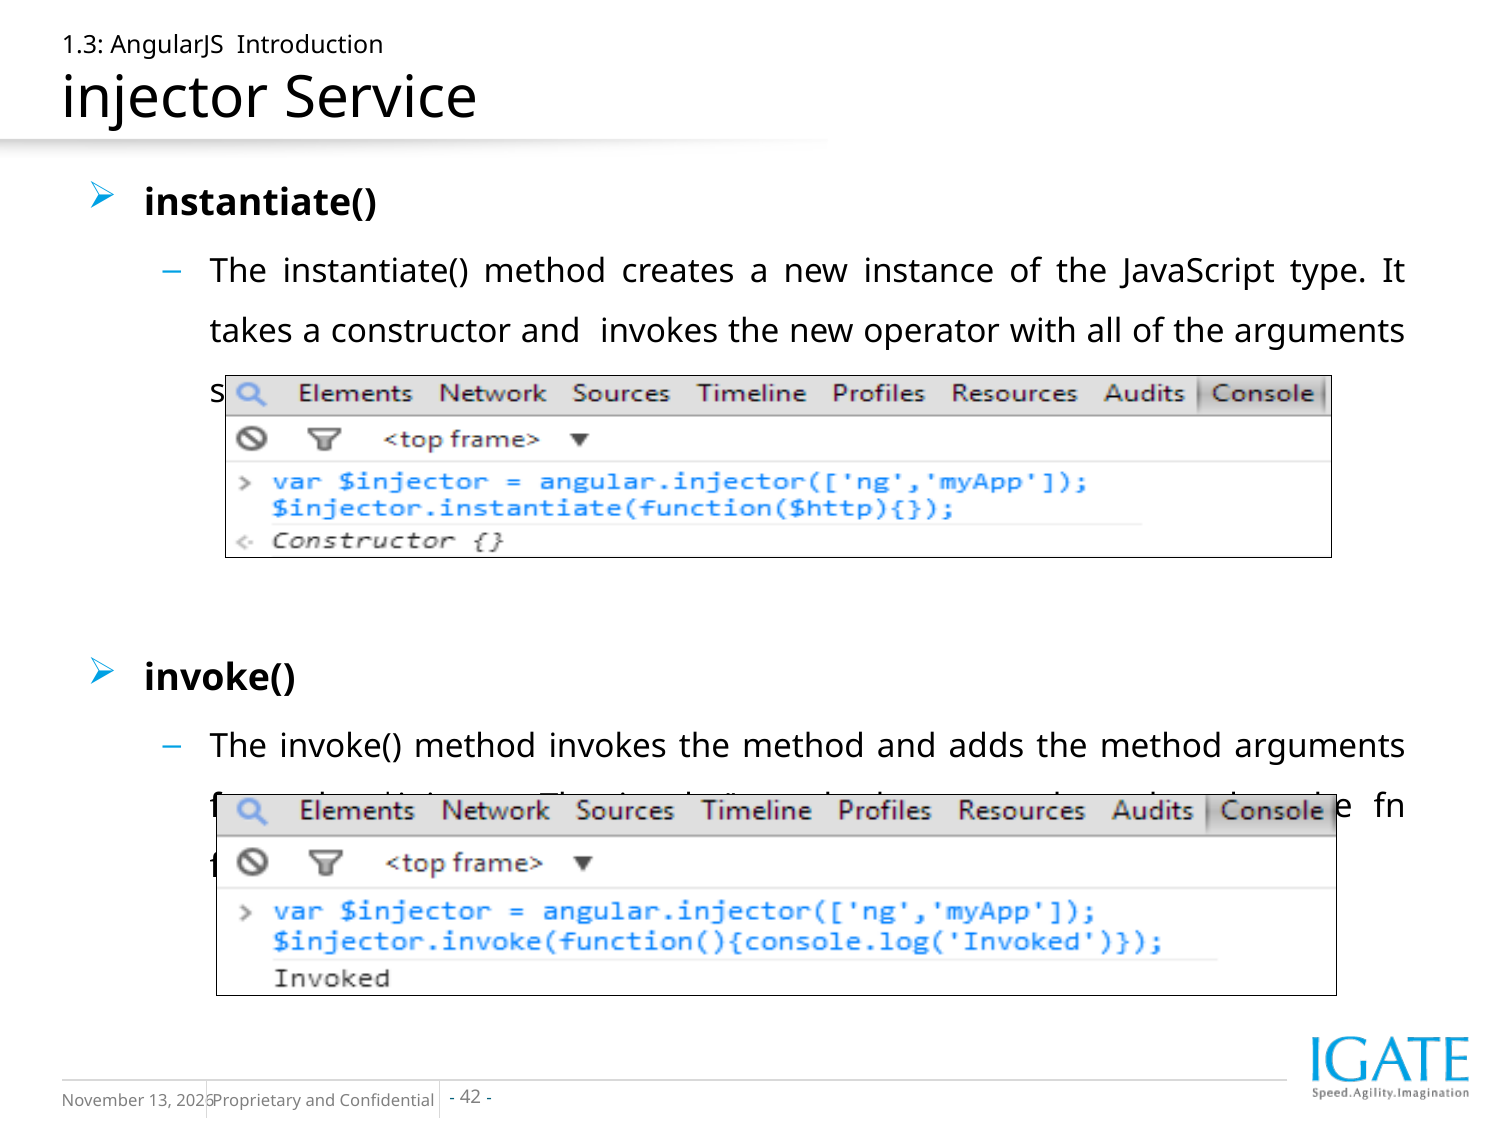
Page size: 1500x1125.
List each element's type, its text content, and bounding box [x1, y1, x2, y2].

picture [225, 375, 1332, 558]
picture [0, 112, 72, 174]
picture [1304, 1028, 1475, 1105]
list instantiate() The instantiate() method creates a new instance of the JavaScript type. It takes a constructor and invokes the new operator with all of the arguments specified. invoke() The invoke() method invokes the method and adds the method arguments from the $injector. The invoke() method returns the value that the fn function returns [72, 147, 1423, 1019]
picture [216, 794, 1336, 996]
title 1.3: AngularJS Introduction injector Service [46, 10, 1149, 147]
